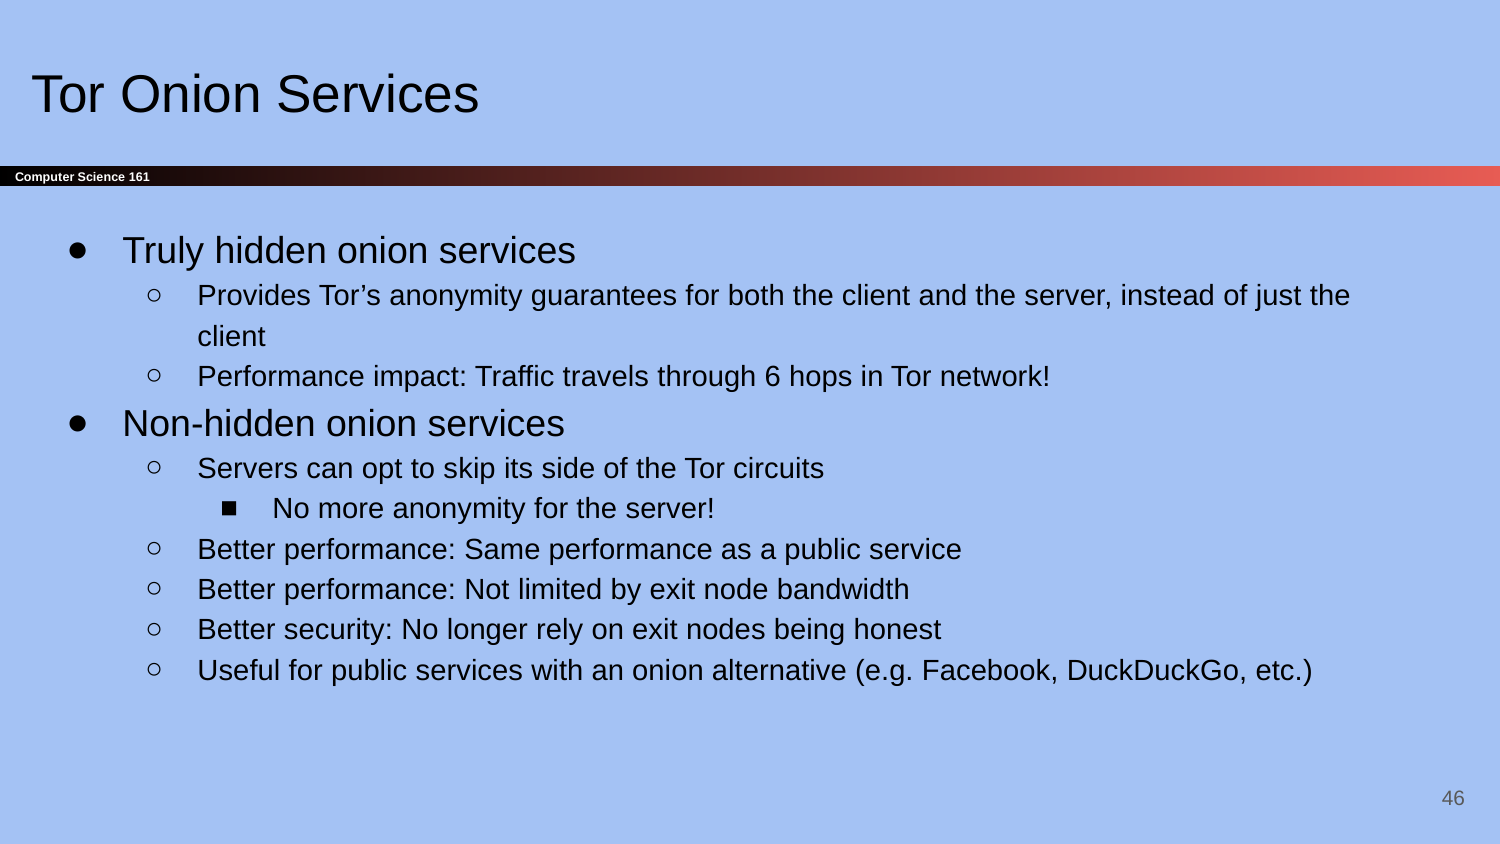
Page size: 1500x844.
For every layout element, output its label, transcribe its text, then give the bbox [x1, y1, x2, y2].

list Truly hidden onion services Provides Tor’s anonymity guarantees for both the client and the server, instead of just the client Performance impact: Traffic travels through 6 hops in Tor network! Non-hidden onion services Servers can opt to skip its side of the Tor circuits No more anonymity for the server! Better performance: Same performance as a public service Better performance: Not limited by exit node bandwidth Better security: No longer rely on exit nodes being honest Useful for public services with an onion alternative (e.g. Facebook, DuckDuckGo, etc.) [32, 204, 1431, 823]
slide_number ‹#› [1389, 764, 1480, 830]
title Tor Onion Services [16, 44, 1415, 139]
